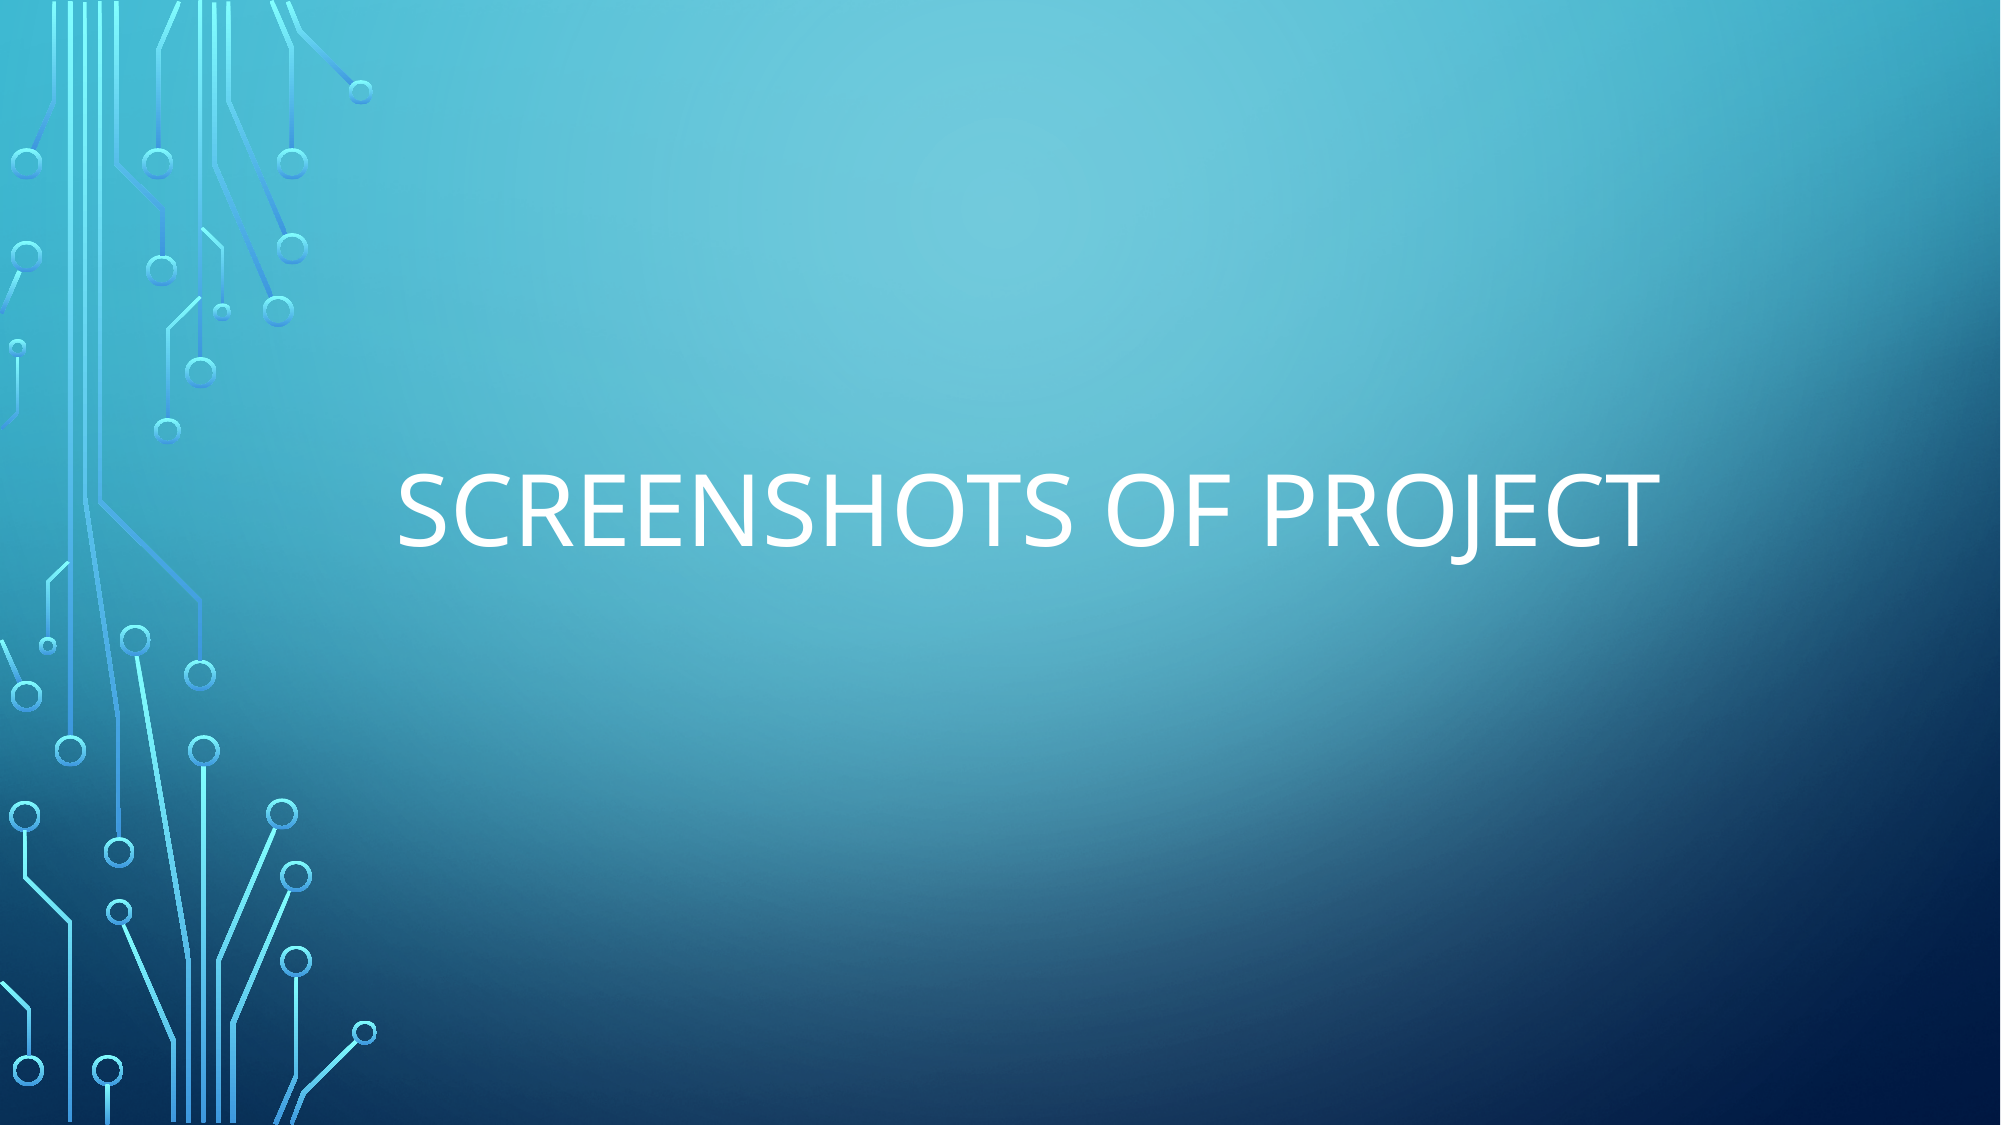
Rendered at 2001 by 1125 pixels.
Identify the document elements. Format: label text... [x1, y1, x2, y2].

title Screenshots of project [307, 184, 1750, 576]
